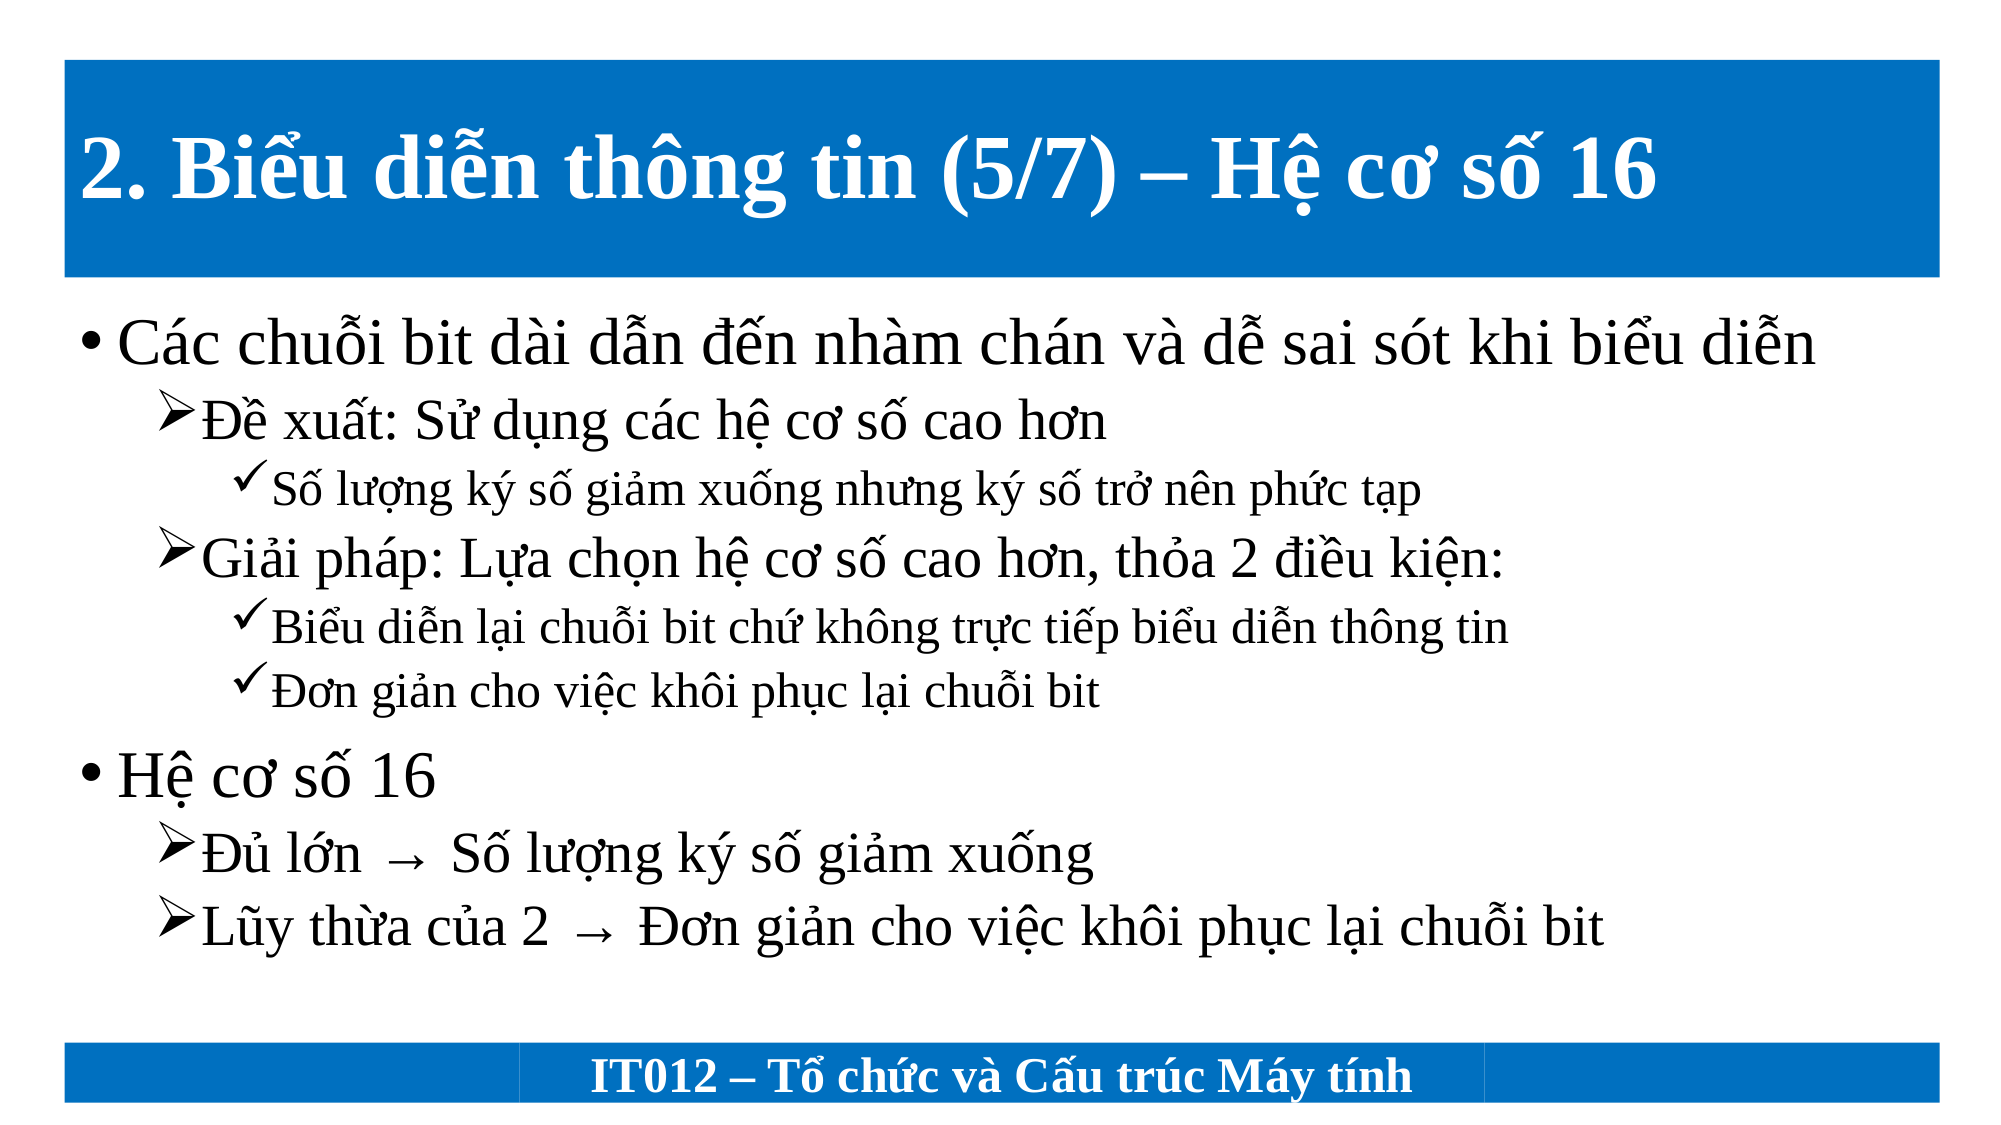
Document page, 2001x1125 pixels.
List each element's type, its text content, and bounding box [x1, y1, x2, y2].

title 2. Biểu diễn thông tin (5/7) – Hệ cơ số 16 [64, 59, 1940, 278]
list Các chuỗi bit dài dẫn đến nhàm chán và dễ sai sót khi biểu diễn Đề xuất: Sử dụng các hệ cơ số cao hơn Số lượng ký số giảm xuống nhưng ký số trở nên phức tạp Giải pháp: Lựa chọn hệ cơ số cao hơn, thỏa 2 điều kiện: Biểu diễn lại chuỗi bit chứ không trực tiếp biểu diễn thông tin Đơn giản cho việc khôi phục lại chuỗi bit Hệ cơ số 16 Đủ lớn → Số lượng ký số giảm xuống Lũy thừa của 2 → Đơn giản cho việc khôi phục lại chuỗi bit [64, 299, 1940, 1014]
slide_number [64, 1042, 520, 1103]
